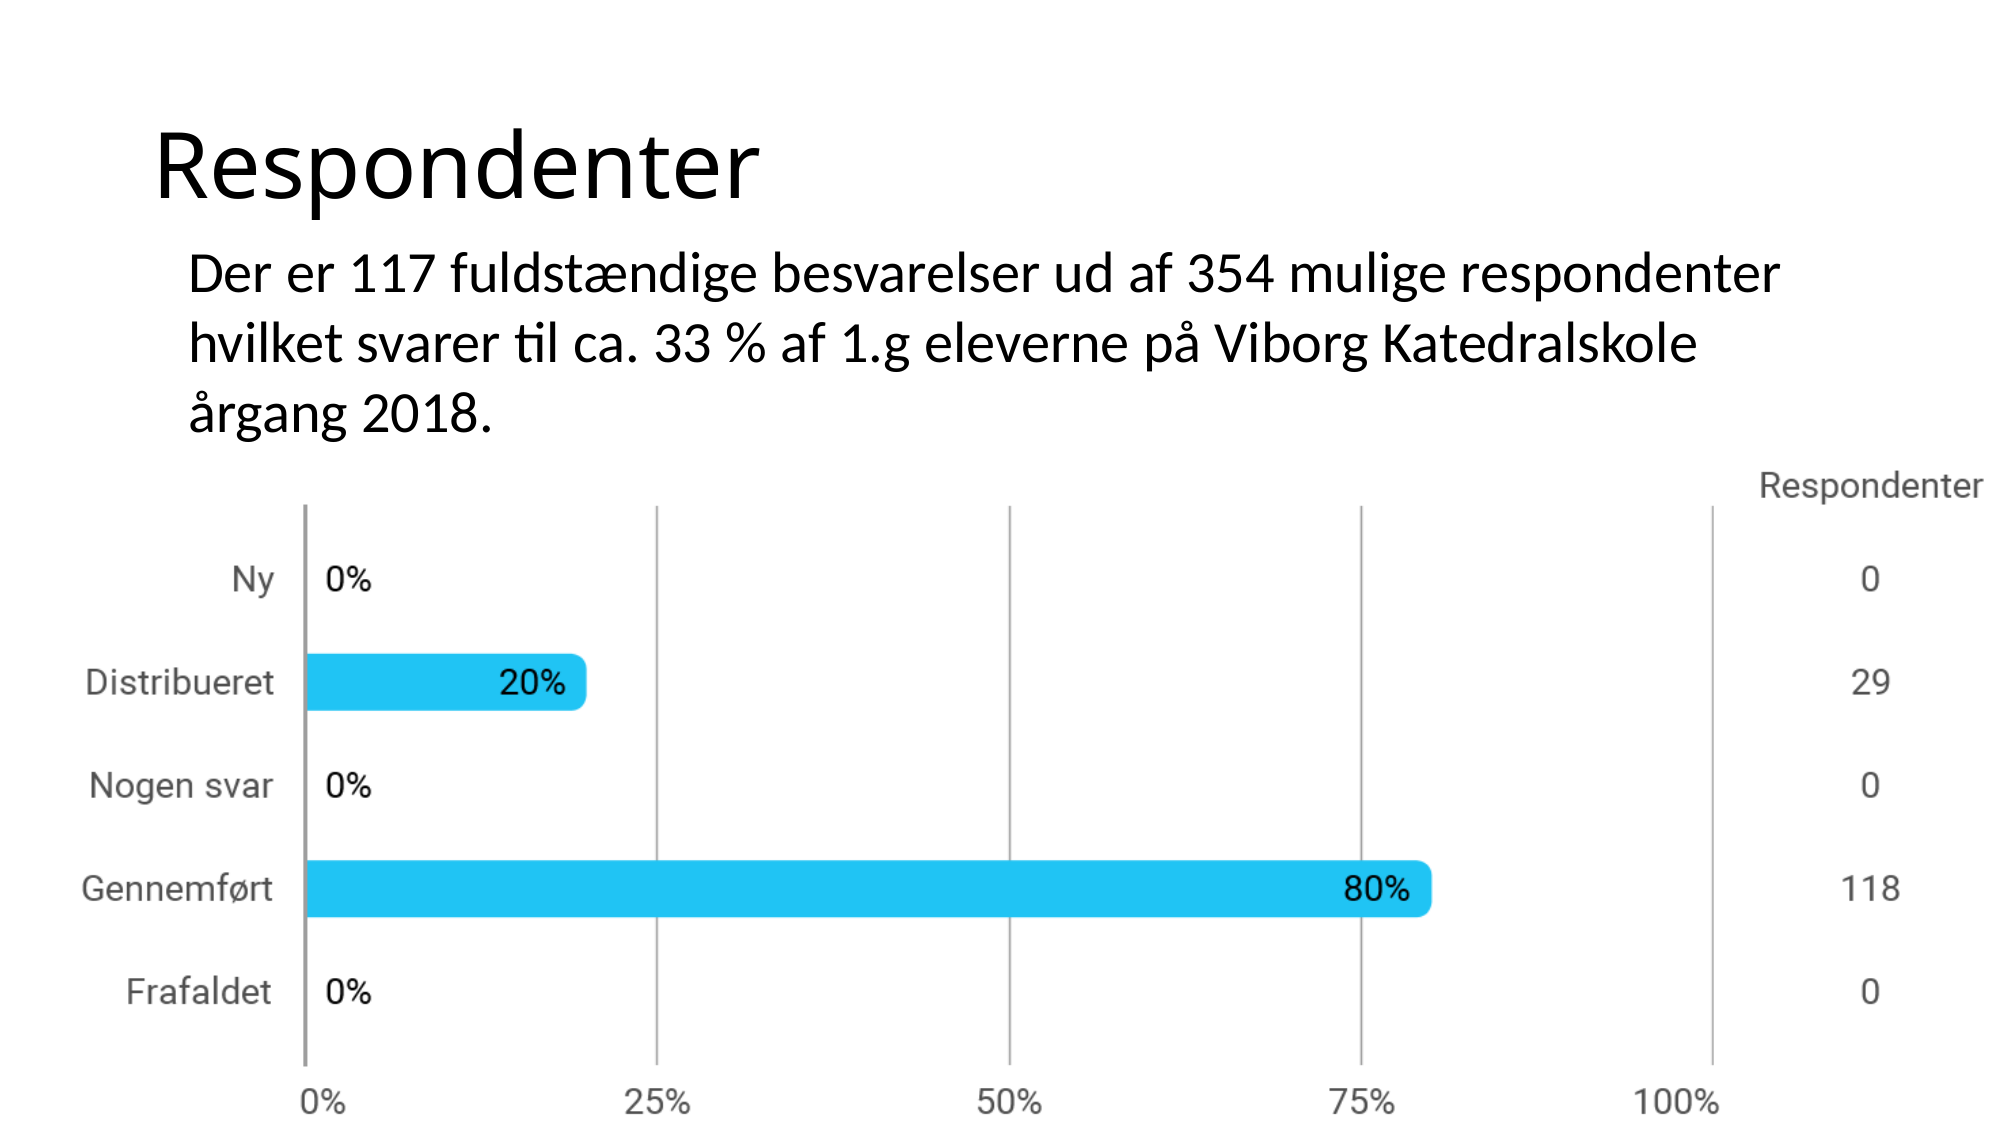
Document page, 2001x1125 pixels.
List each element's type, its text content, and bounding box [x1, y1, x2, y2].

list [0, 464, 2000, 1125]
title Respondenter [137, 59, 1863, 278]
text_box Der er 117 fuldstændige besvarelser ud af 354 mulige respondenter hvilket svarer til ca. 33 % af 1.g eleverne på Viborg Katedralskole årgang 2018. [173, 226, 1824, 451]
